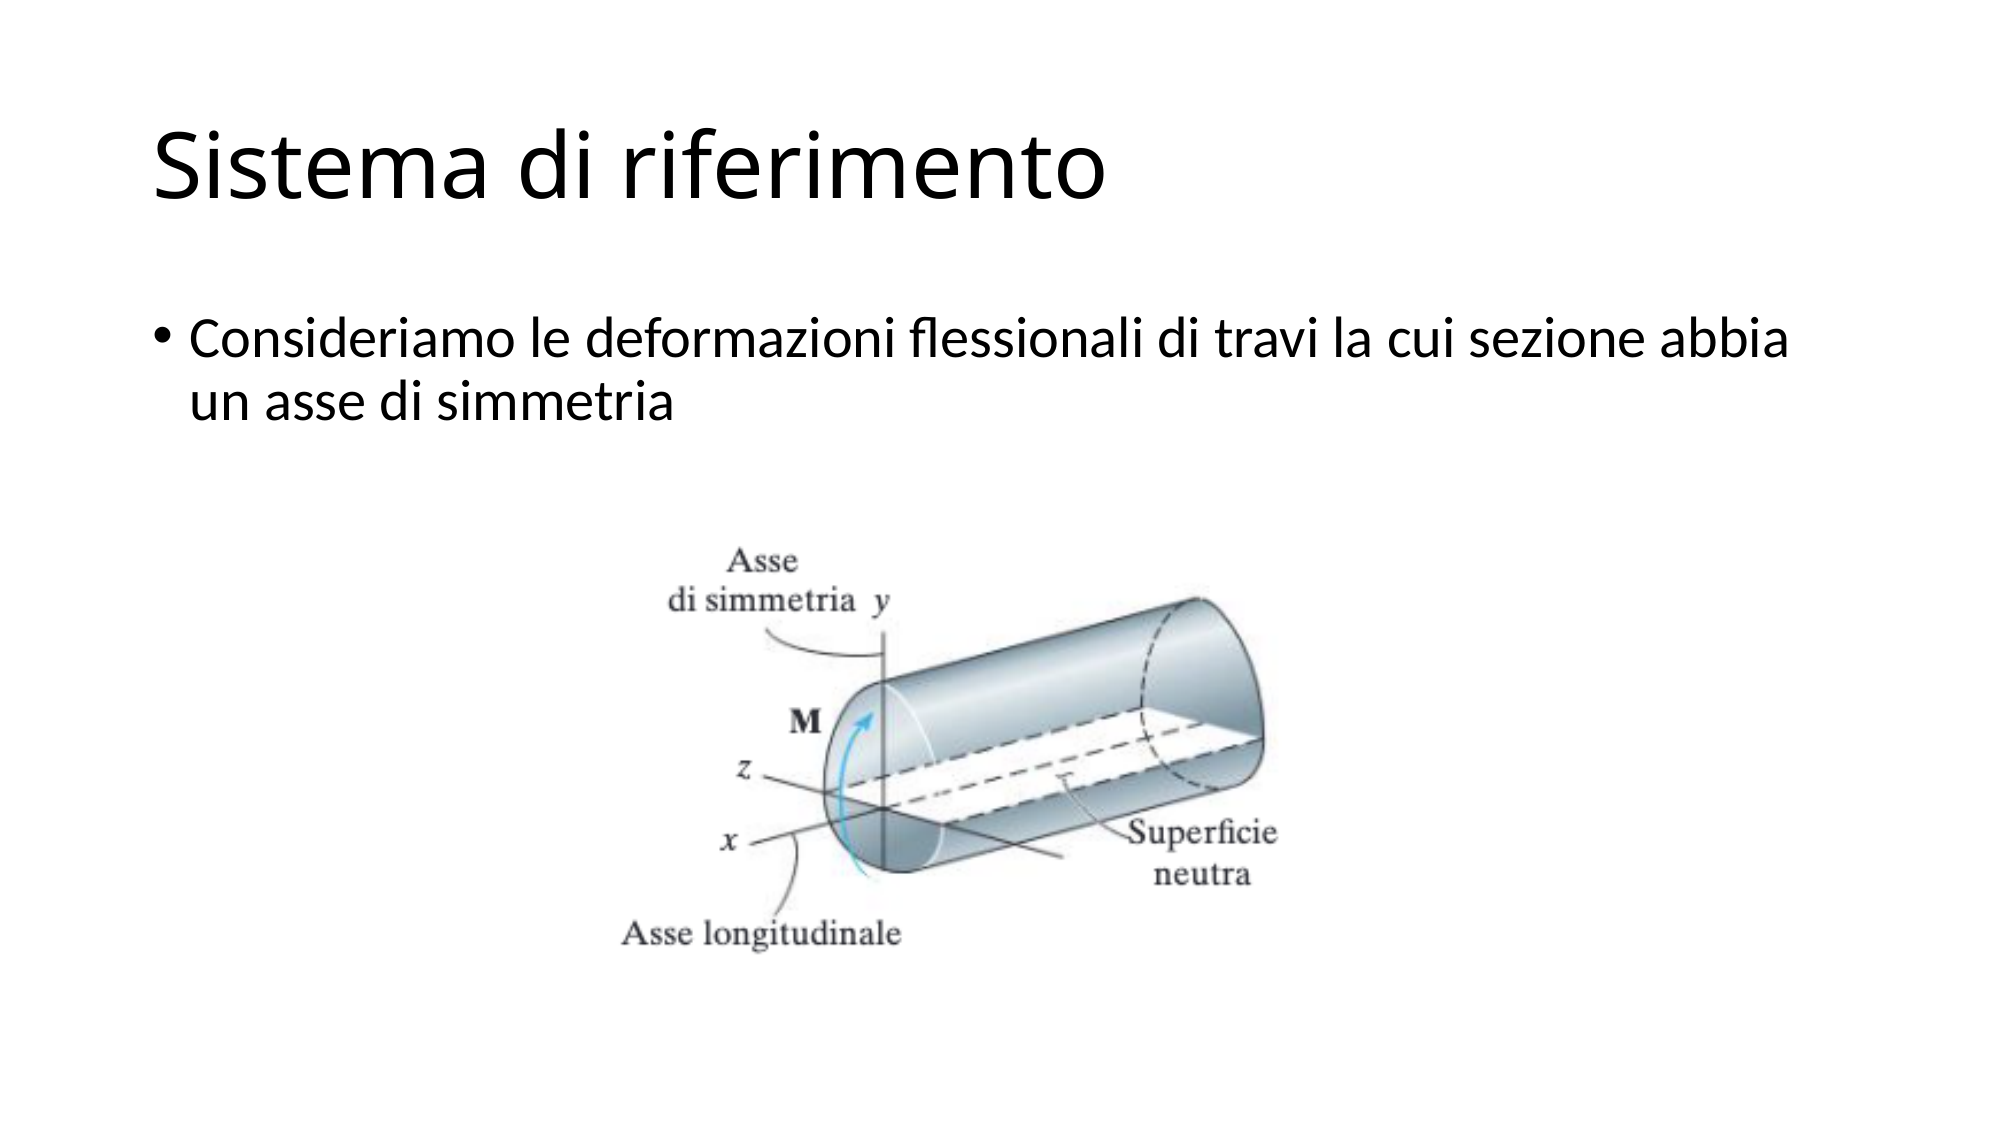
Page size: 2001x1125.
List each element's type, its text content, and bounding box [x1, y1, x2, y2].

title Sistema di riferimento [137, 59, 1863, 278]
picture [585, 469, 1334, 966]
list Consideriamo le deformazioni flessionali di travi la cui sezione abbia un asse di simmetria [137, 299, 1863, 1014]
